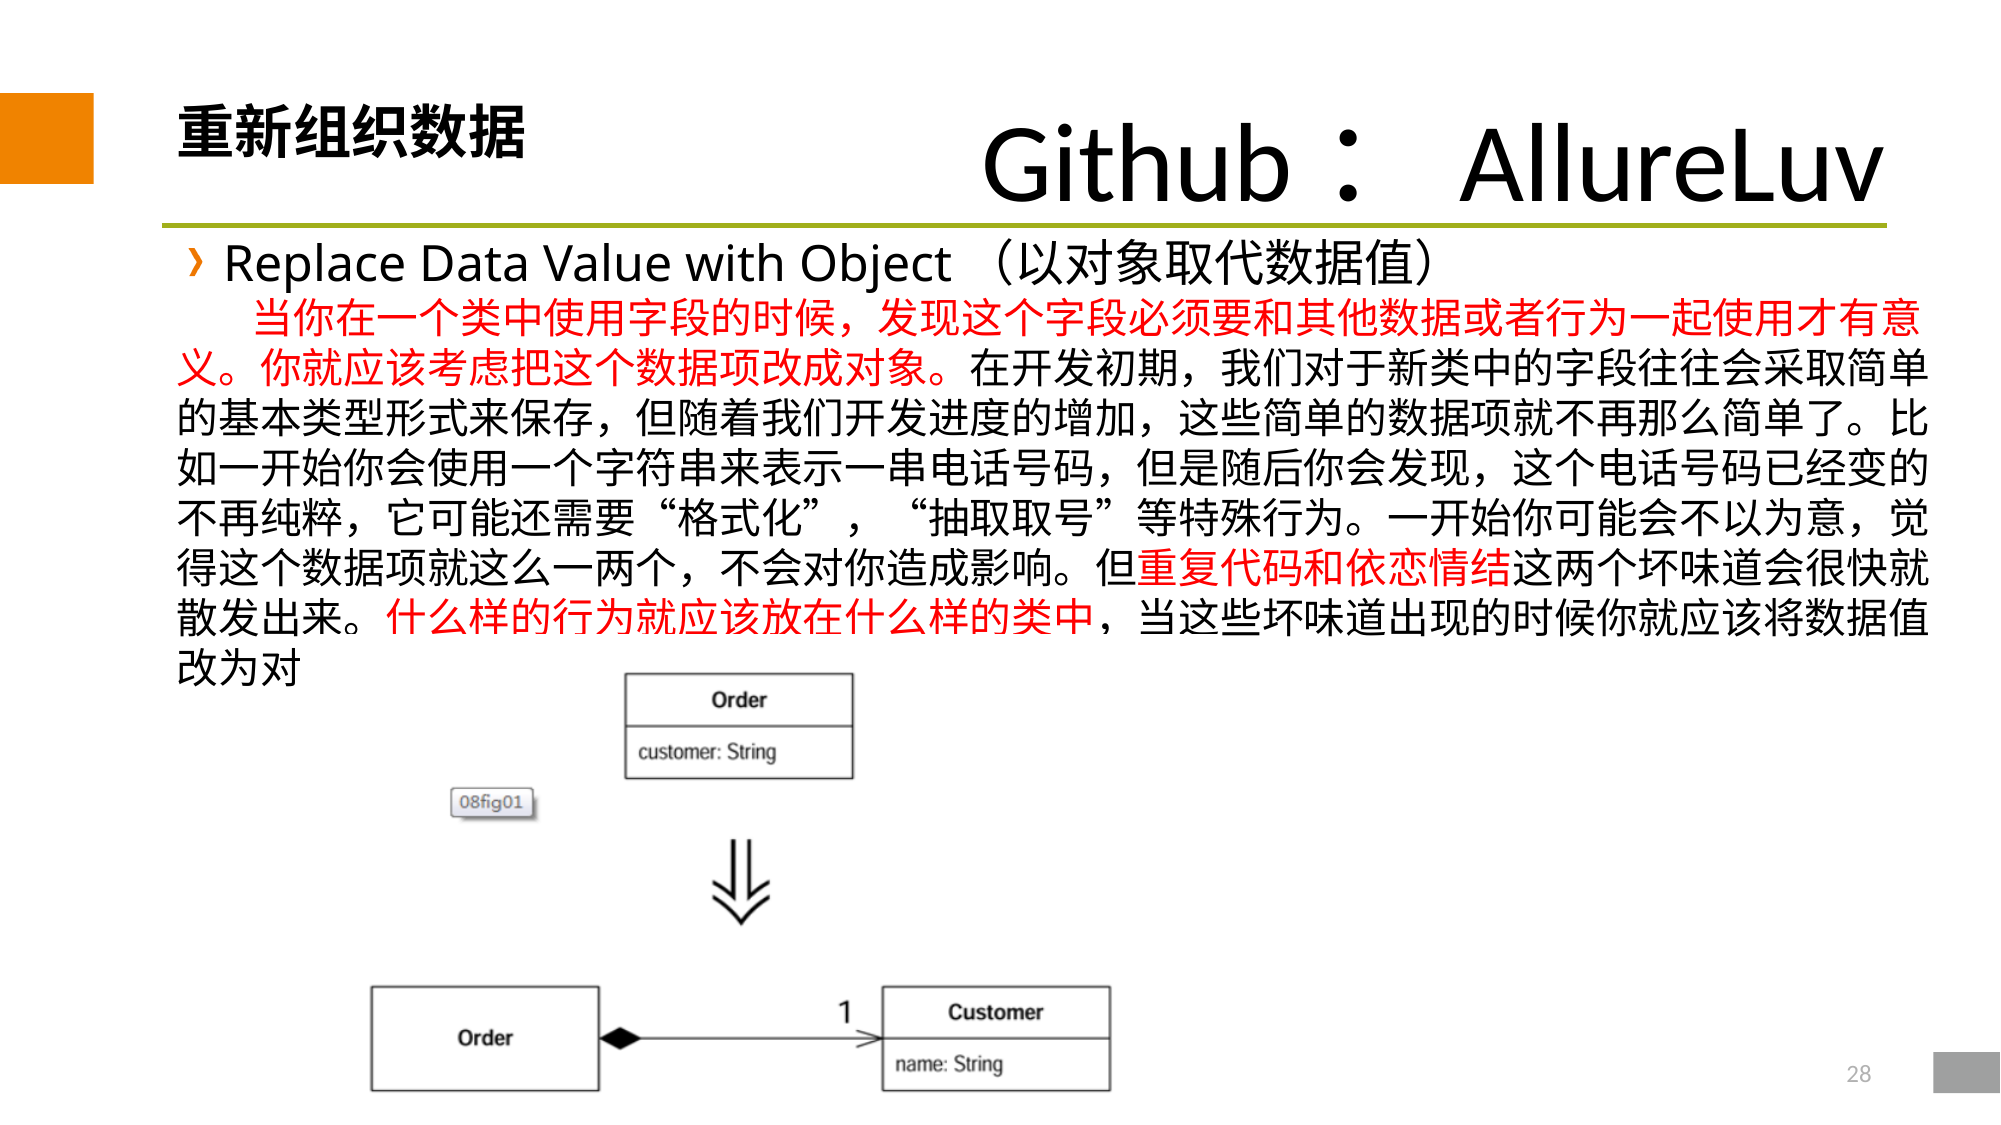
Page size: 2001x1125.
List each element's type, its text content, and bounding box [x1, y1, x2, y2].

text_box Replace Data Value with Object（以对象取代数据值） 当你在一个类中使用字段的时候，发现这个字段必须要和其他数据或者行为一起使用才有意义。你就应该考虑把这个数据项改成对象。在开发初期，我们对于新类中的字段往往会采取简单的基本类型形式来保存，但随着我们开发进度的增加，这些简单的数据项就不再那么简单了。比如一开始你会使用一个字符串来表示一串电话号码，但是随后你会发现，这个电话号码已经变的不再纯粹，它可能还需要“格式化”，“抽取取号”等特殊行为。一开始你可能会不以为意，觉得这个数据项就这么一两个，不会对你造成影响。但重复代码和依恋情结这两个坏味道会很快就散发出来。什么样的行为就应该放在什么样的类中，当这些坏味道出现的时候你就应该将数据值改为对象了。 [161, 224, 1955, 700]
title 重新组织数据 [161, 25, 1898, 224]
picture [176, 244, 212, 280]
picture [302, 634, 1219, 1125]
slide_number 28 [1436, 1042, 1887, 1103]
